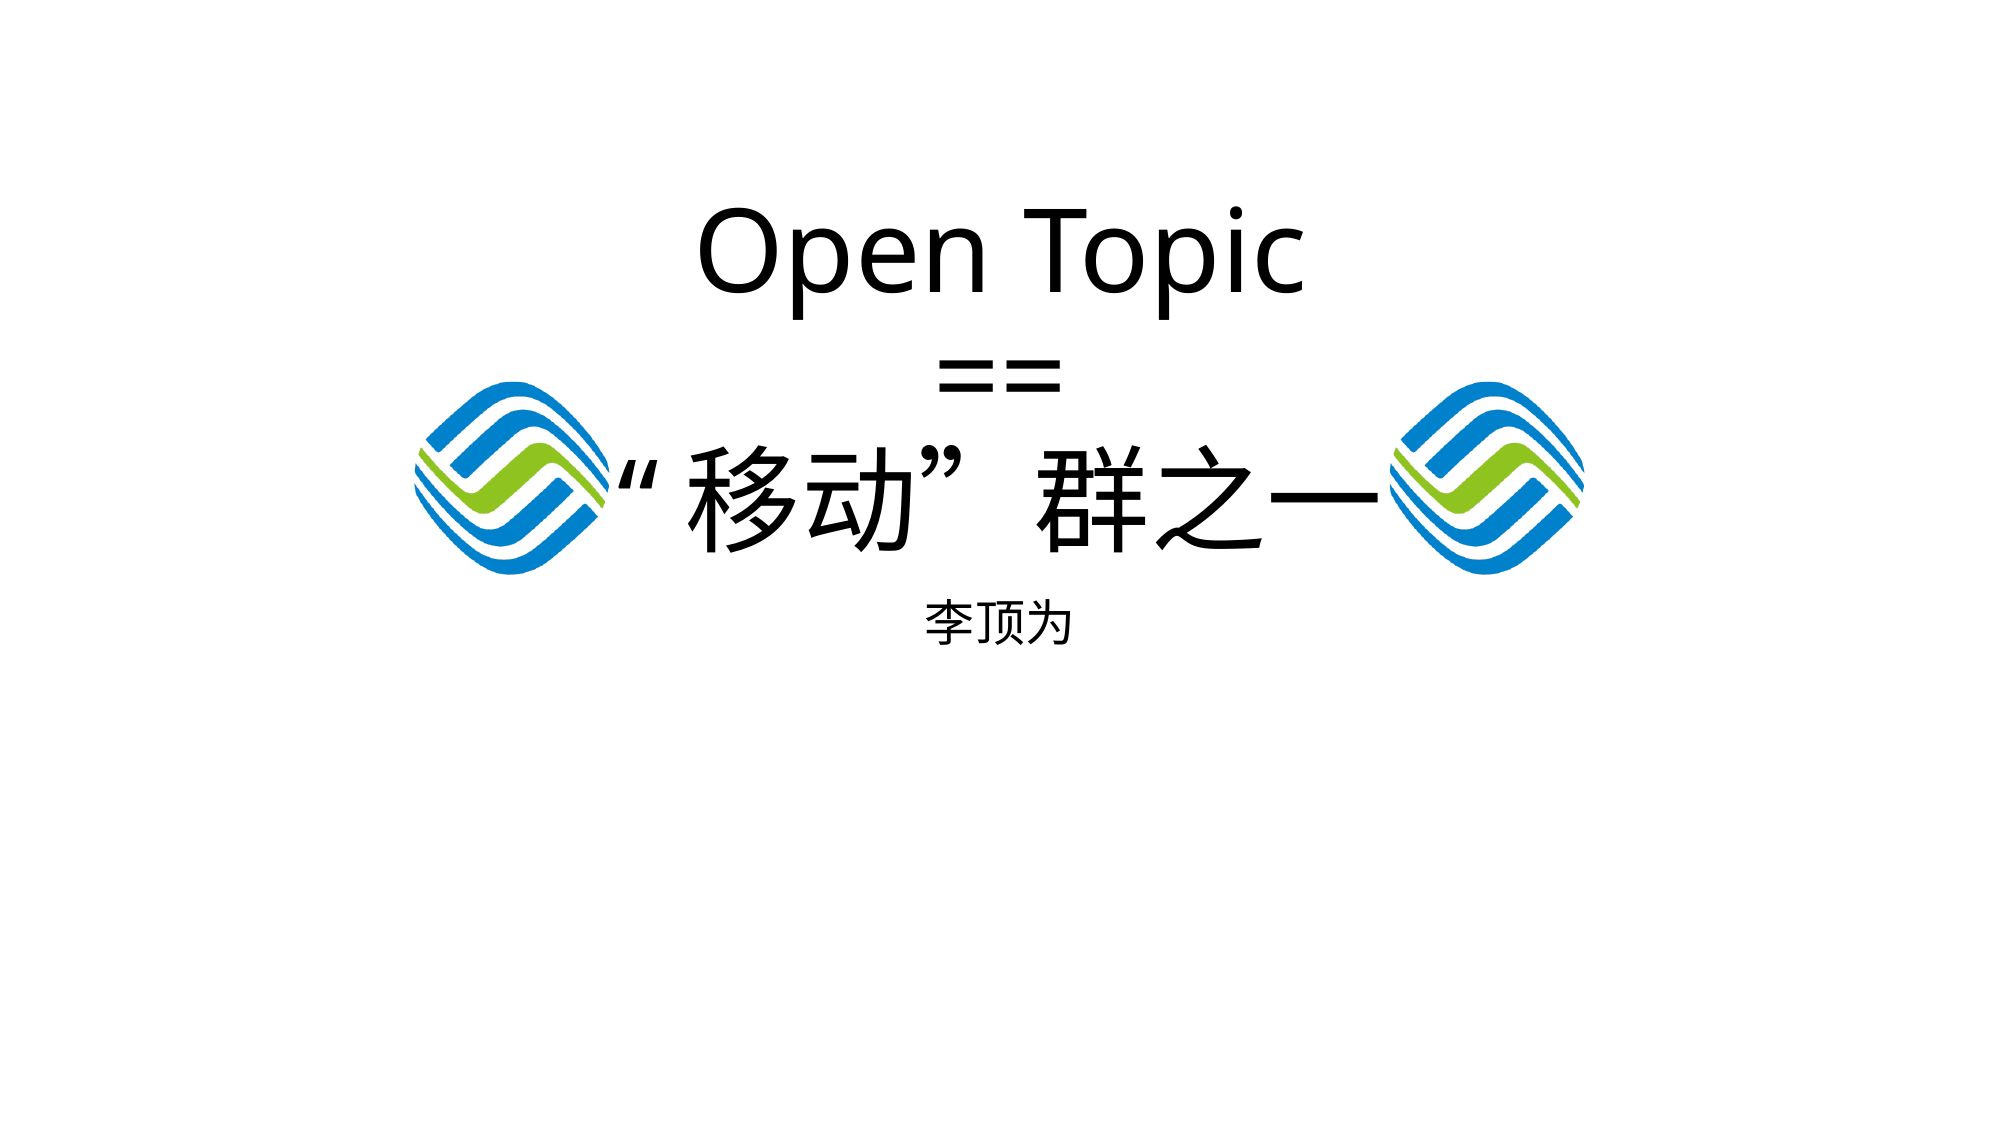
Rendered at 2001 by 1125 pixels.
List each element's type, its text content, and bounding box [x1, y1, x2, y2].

subtitle 李顶为 [249, 590, 1750, 863]
title Open Topic == “移动”群之一 [249, 184, 1750, 576]
picture [414, 380, 611, 576]
picture [1389, 380, 1586, 576]
